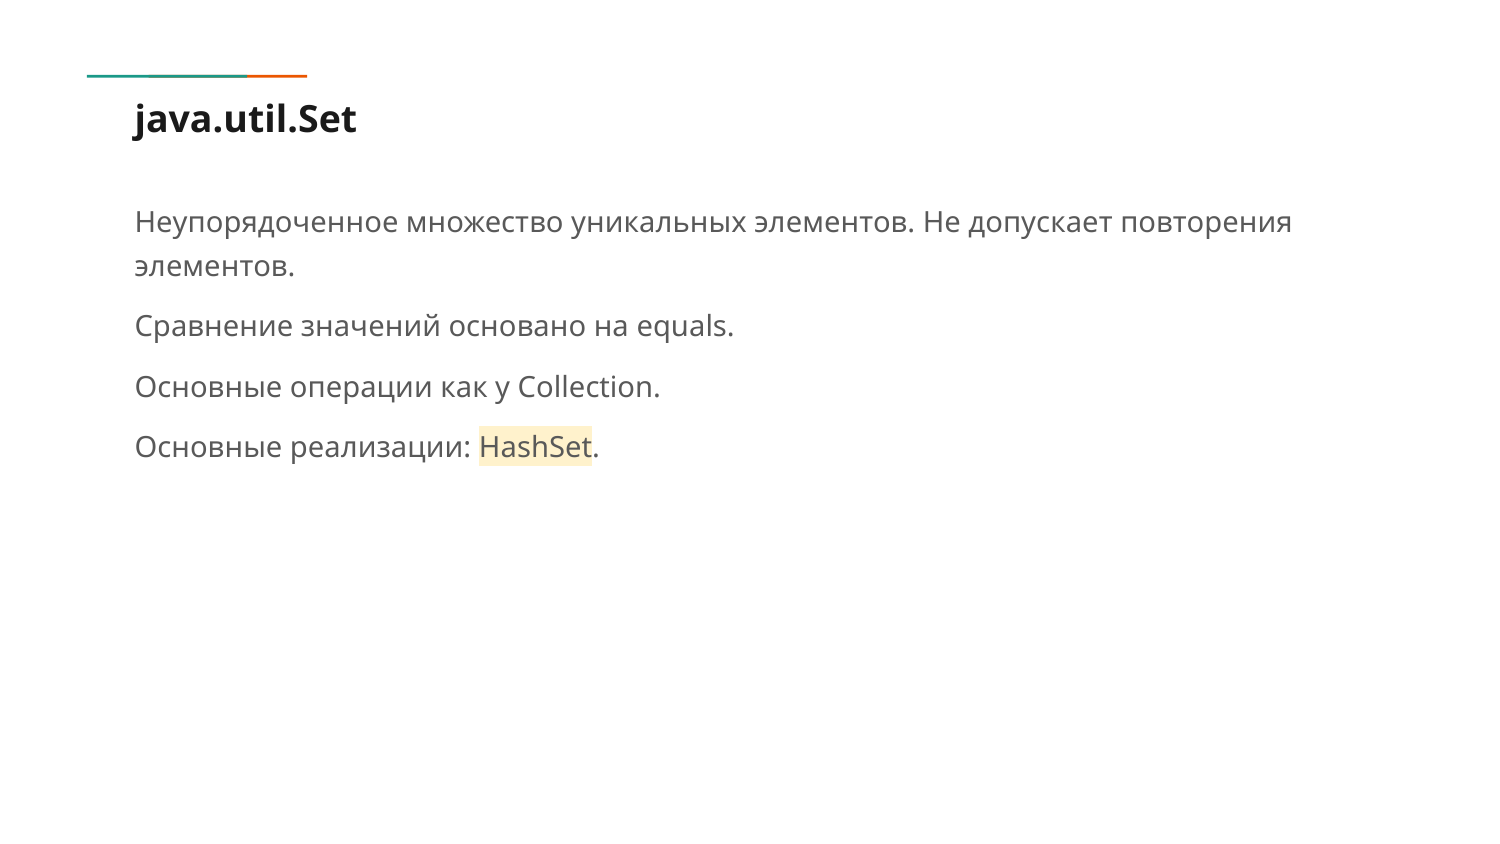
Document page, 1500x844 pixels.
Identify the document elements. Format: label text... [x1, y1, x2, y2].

title java.util.Set [119, 80, 1381, 155]
list Неупорядоченное множество уникальных элементов. Не допускает повторения элементов. Сравнение значений основано на equals. Основные операции как у Collection. Основные реализации: HashSet. [119, 180, 1381, 780]
